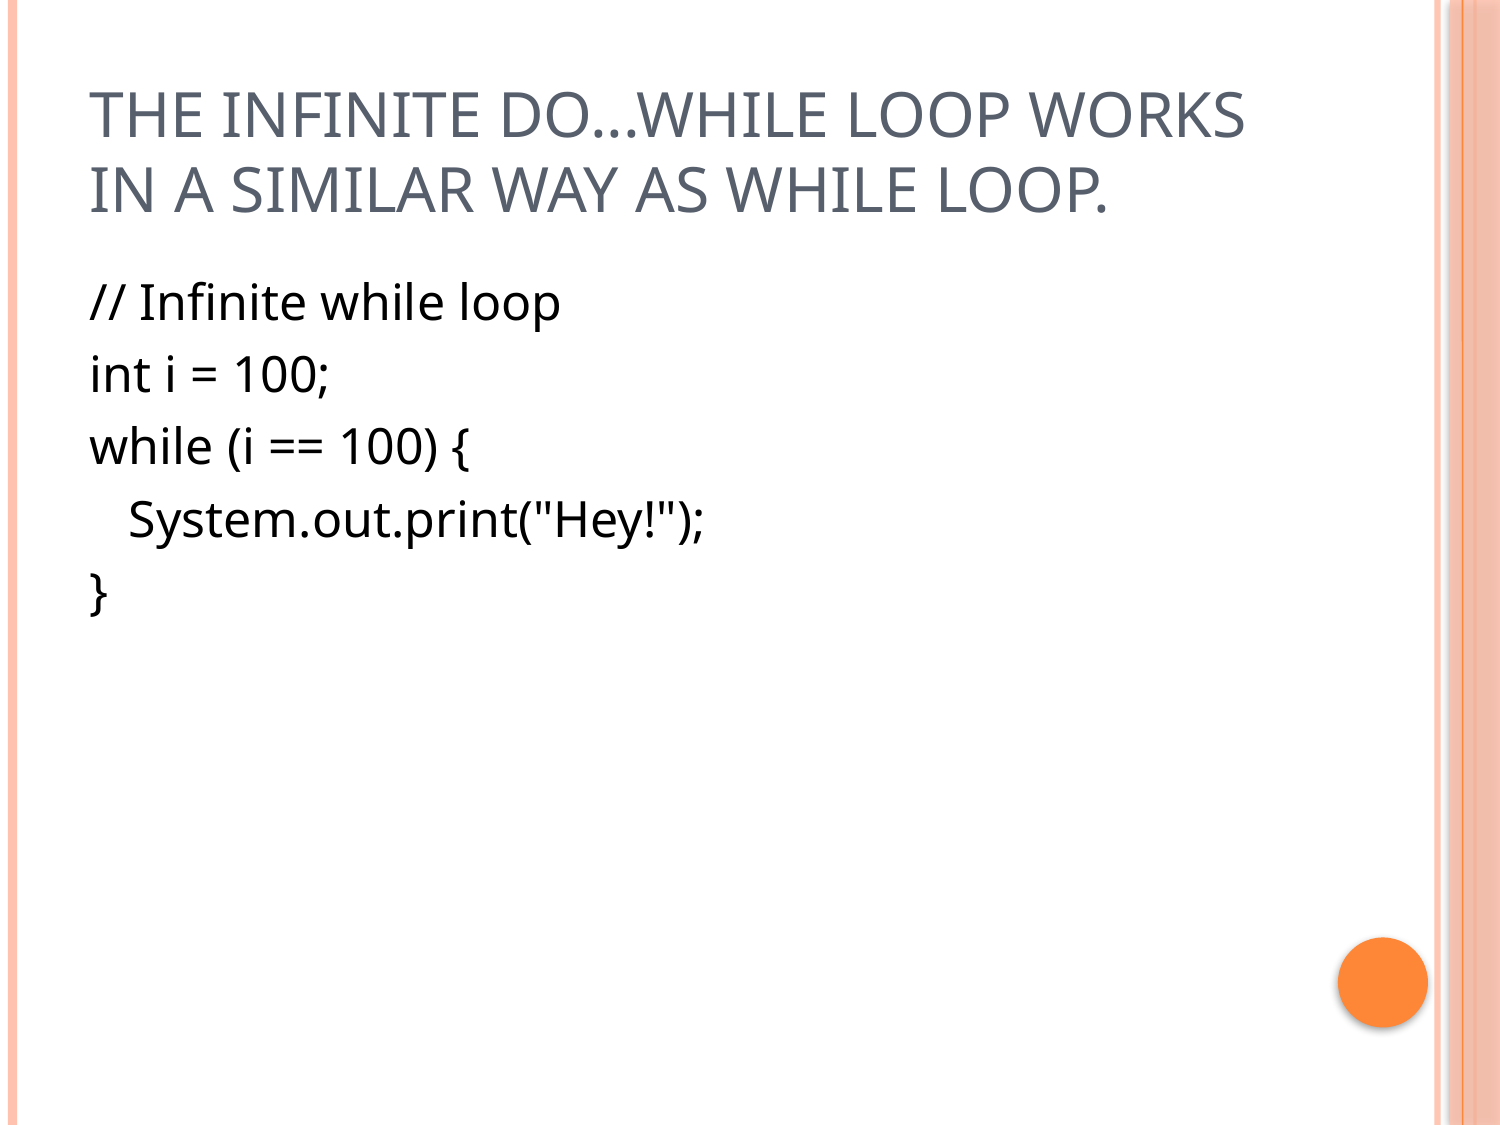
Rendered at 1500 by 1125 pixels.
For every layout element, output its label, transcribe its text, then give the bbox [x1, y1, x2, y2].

list // Infinite while loop int i = 100; while (i == 100) { System.out.print("Hey!"); } [75, 262, 1300, 1062]
title The infinite do...while loop works in a similar way as while loop. [75, 45, 1300, 233]
